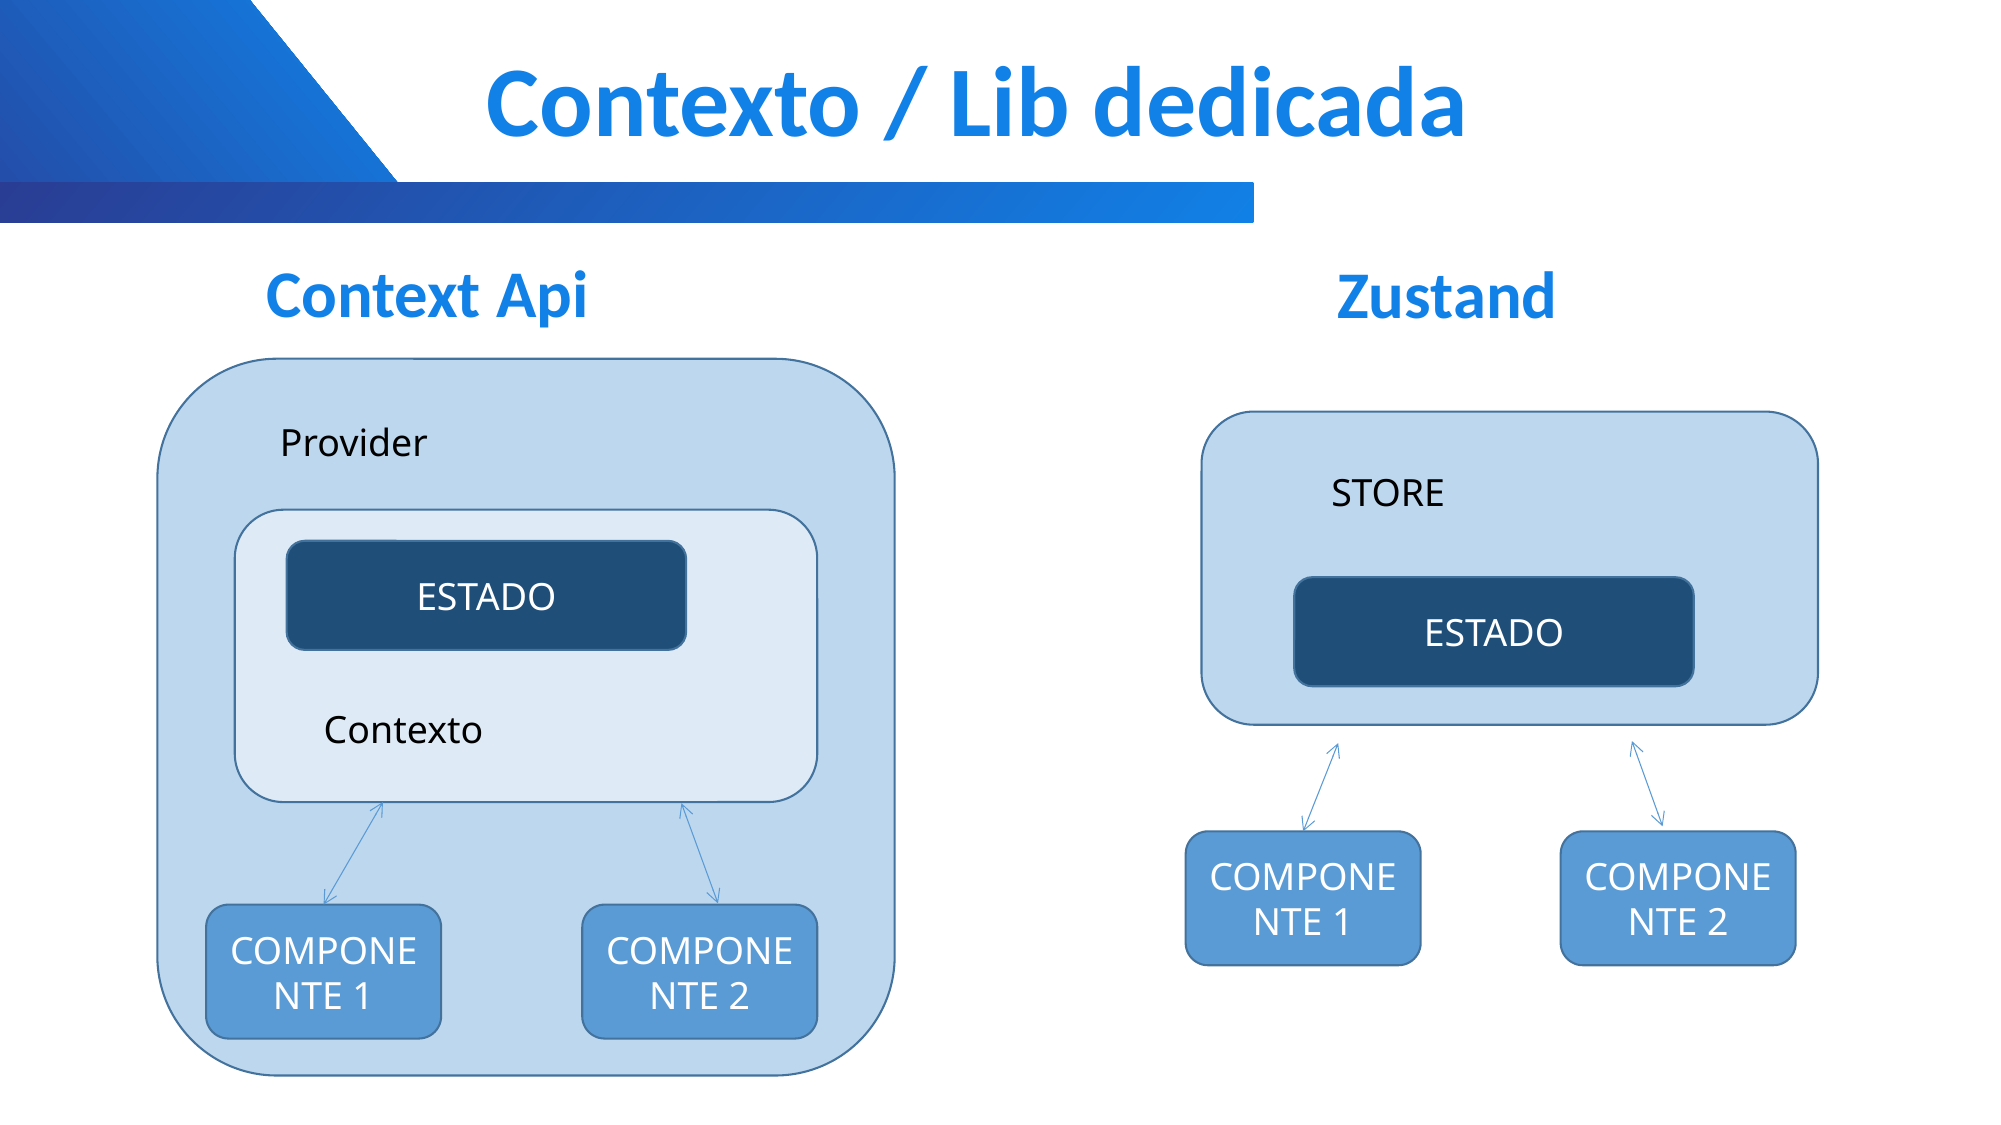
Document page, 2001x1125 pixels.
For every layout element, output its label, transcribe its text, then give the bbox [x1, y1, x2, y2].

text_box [1303, 743, 1339, 832]
text_box Contexto / Lib dedicada [472, 29, 1484, 164]
text_box COMPONENTE 1 [205, 903, 443, 1040]
text_box [0, 182, 1254, 224]
text_box Context Api [234, 242, 621, 338]
text_box [0, 0, 399, 182]
text_box ESTADO [1293, 576, 1695, 688]
text_box [156, 357, 896, 1077]
text_box Zustand [1201, 244, 1694, 340]
text_box Contexto [308, 698, 691, 759]
text_box [1200, 410, 1820, 726]
text_box Provider [265, 411, 699, 471]
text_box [323, 802, 383, 905]
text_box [681, 803, 718, 904]
text_box [233, 508, 819, 804]
text_box STORE [1316, 461, 1648, 522]
text_box ESTADO [285, 539, 688, 651]
text_box COMPONENTE 2 [581, 903, 819, 1040]
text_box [1631, 740, 1663, 827]
text_box COMPONENTE 2 [1559, 830, 1797, 967]
text_box COMPONENTE 1 [1184, 830, 1422, 967]
